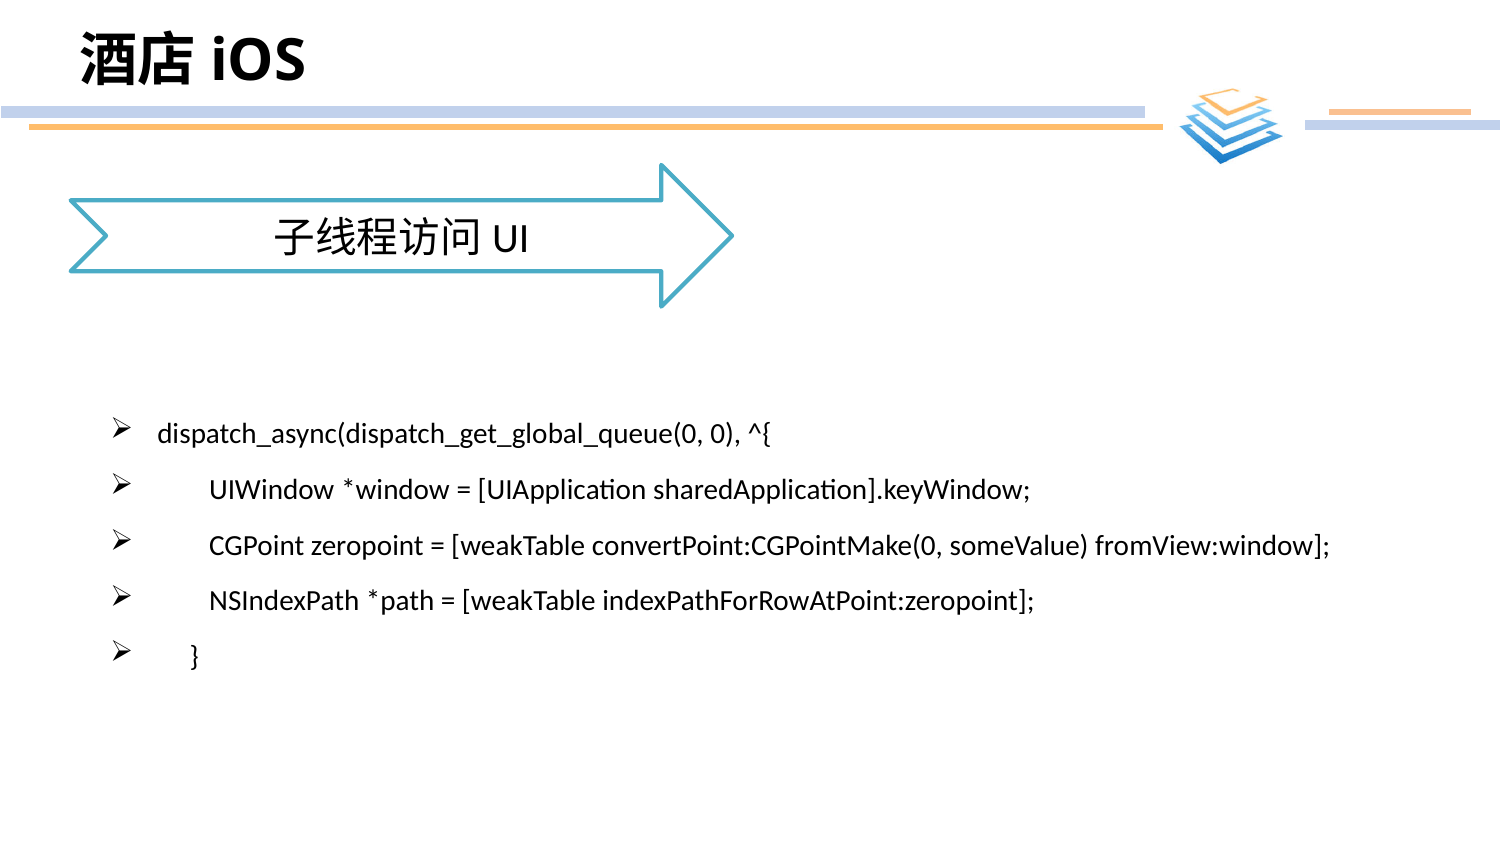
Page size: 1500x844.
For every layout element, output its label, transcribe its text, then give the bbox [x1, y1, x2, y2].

picture [1163, 76, 1294, 174]
text_box [70, 381, 1394, 564]
title 酒店iOS [64, 14, 573, 109]
text_box dispatch_async(dispatch_get_global_queue(0, 0), ^{ UIWindow *window = [UIApplication sharedApplication].keyWindow; CGPoint zeropoint = [weakTable convertPoint:CGPointMake(0, someValue) fromView:window]; NSIndexPath *path = [weakTable indexPathForRowAtPoint:zeropoint]; } [95, 406, 1419, 680]
text_box 子线程访问UI [68, 162, 735, 309]
